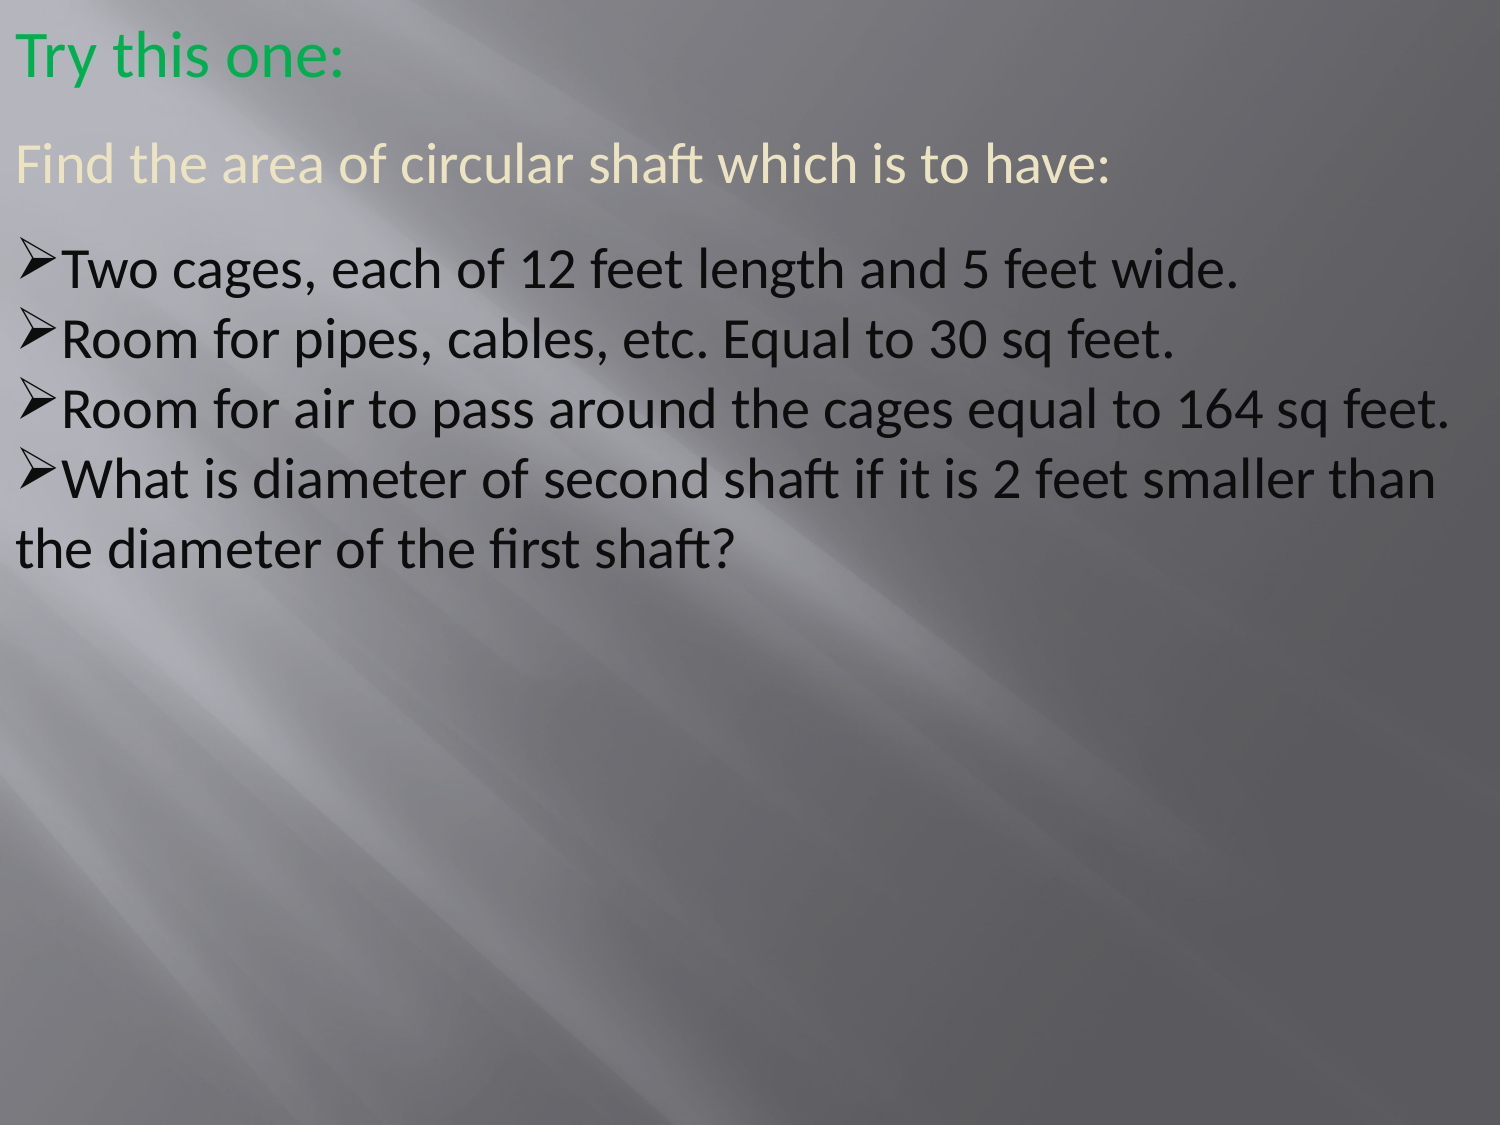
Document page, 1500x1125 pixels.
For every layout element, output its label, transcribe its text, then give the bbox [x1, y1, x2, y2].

text_box Try this one: Find the area of circular shaft which is to have: Two cages, each of 12 feet length and 5 feet wide. Room for pipes, cables, etc. Equal to 30 sq feet. Room for air to pass around the cages equal to 164 sq feet. What is diameter of second shaft if it is 2 feet smaller than the diameter of the first shaft? [0, 3, 1500, 588]
